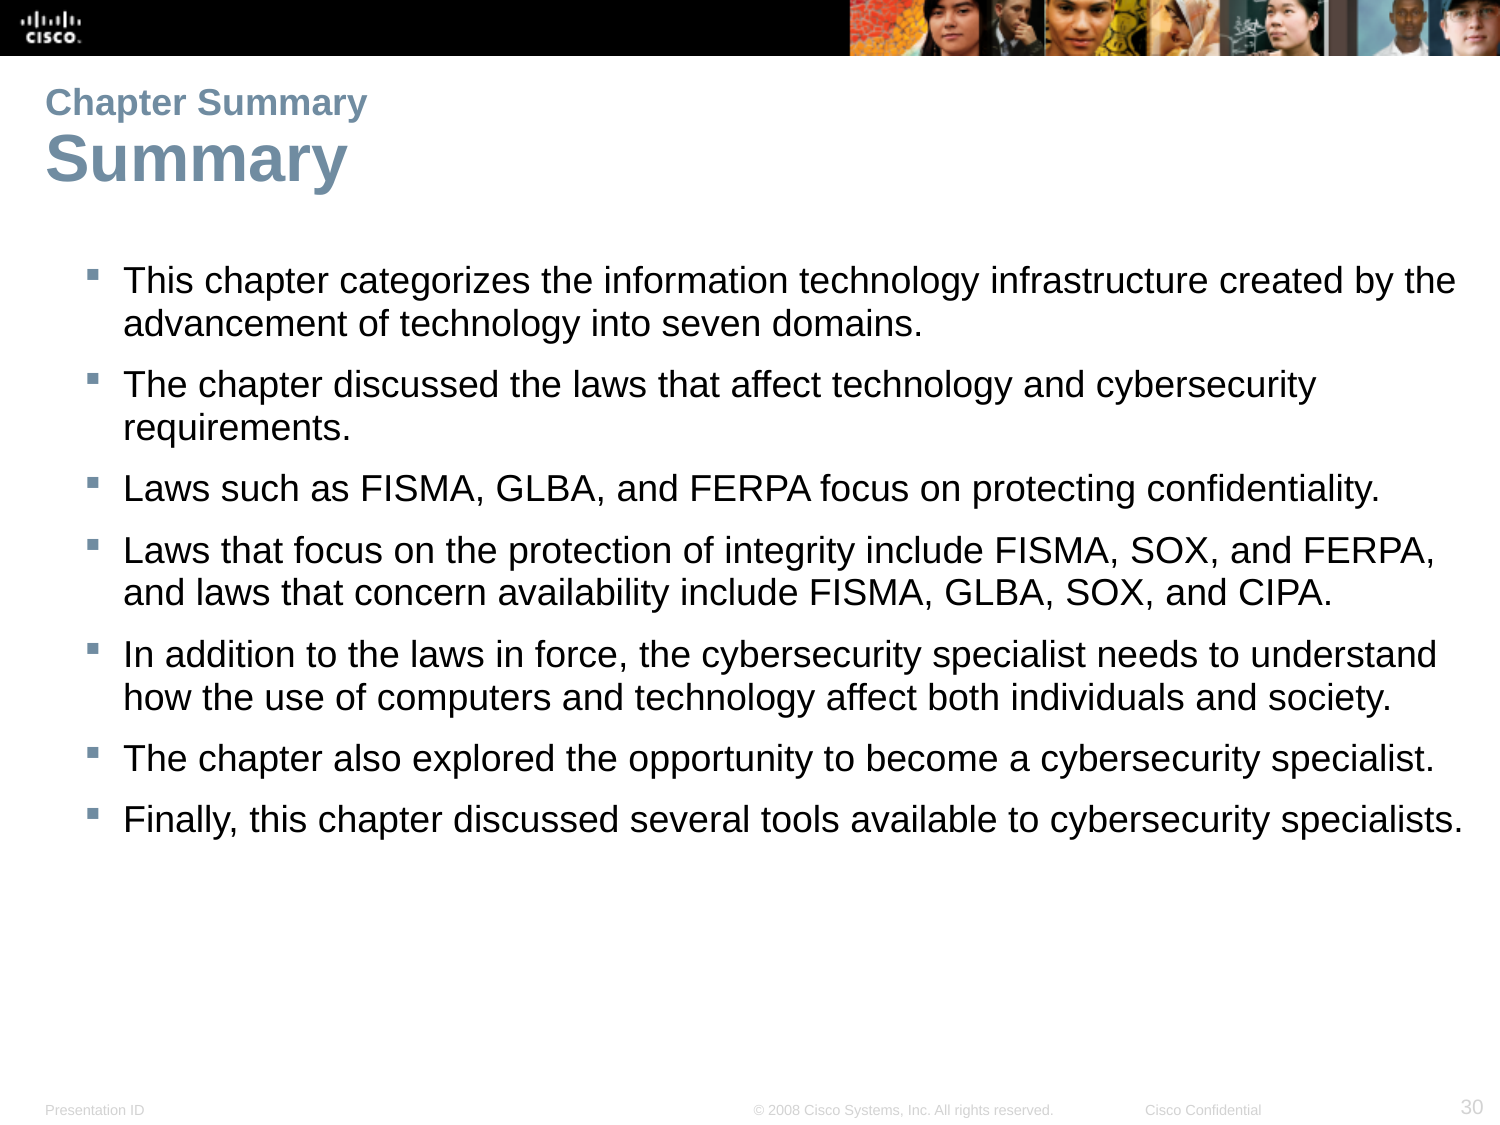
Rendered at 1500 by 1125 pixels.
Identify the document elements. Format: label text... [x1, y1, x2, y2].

text_box This chapter categorizes the information technology infrastructure created by the advancement of technology into seven domains. The chapter discussed the laws that affect technology and cybersecurity requirements. Laws such as FISMA, GLBA, and FERPA focus on protecting confidentiality. Laws that focus on the protection of integrity include FISMA, SOX, and FERPA, and laws that concern availability include FISMA, GLBA, SOX, and CIPA. In addition to the laws in force, the cybersecurity specialist needs to understand how the use of computers and technology affect both individuals and society. The chapter also explored the opportunity to become a cybersecurity specialist. Finally, this chapter discussed several tools available to cybersecurity specialists. [70, 252, 1482, 932]
title Chapter Summary Summary [31, 64, 1471, 203]
picture [0, 0, 1500, 56]
